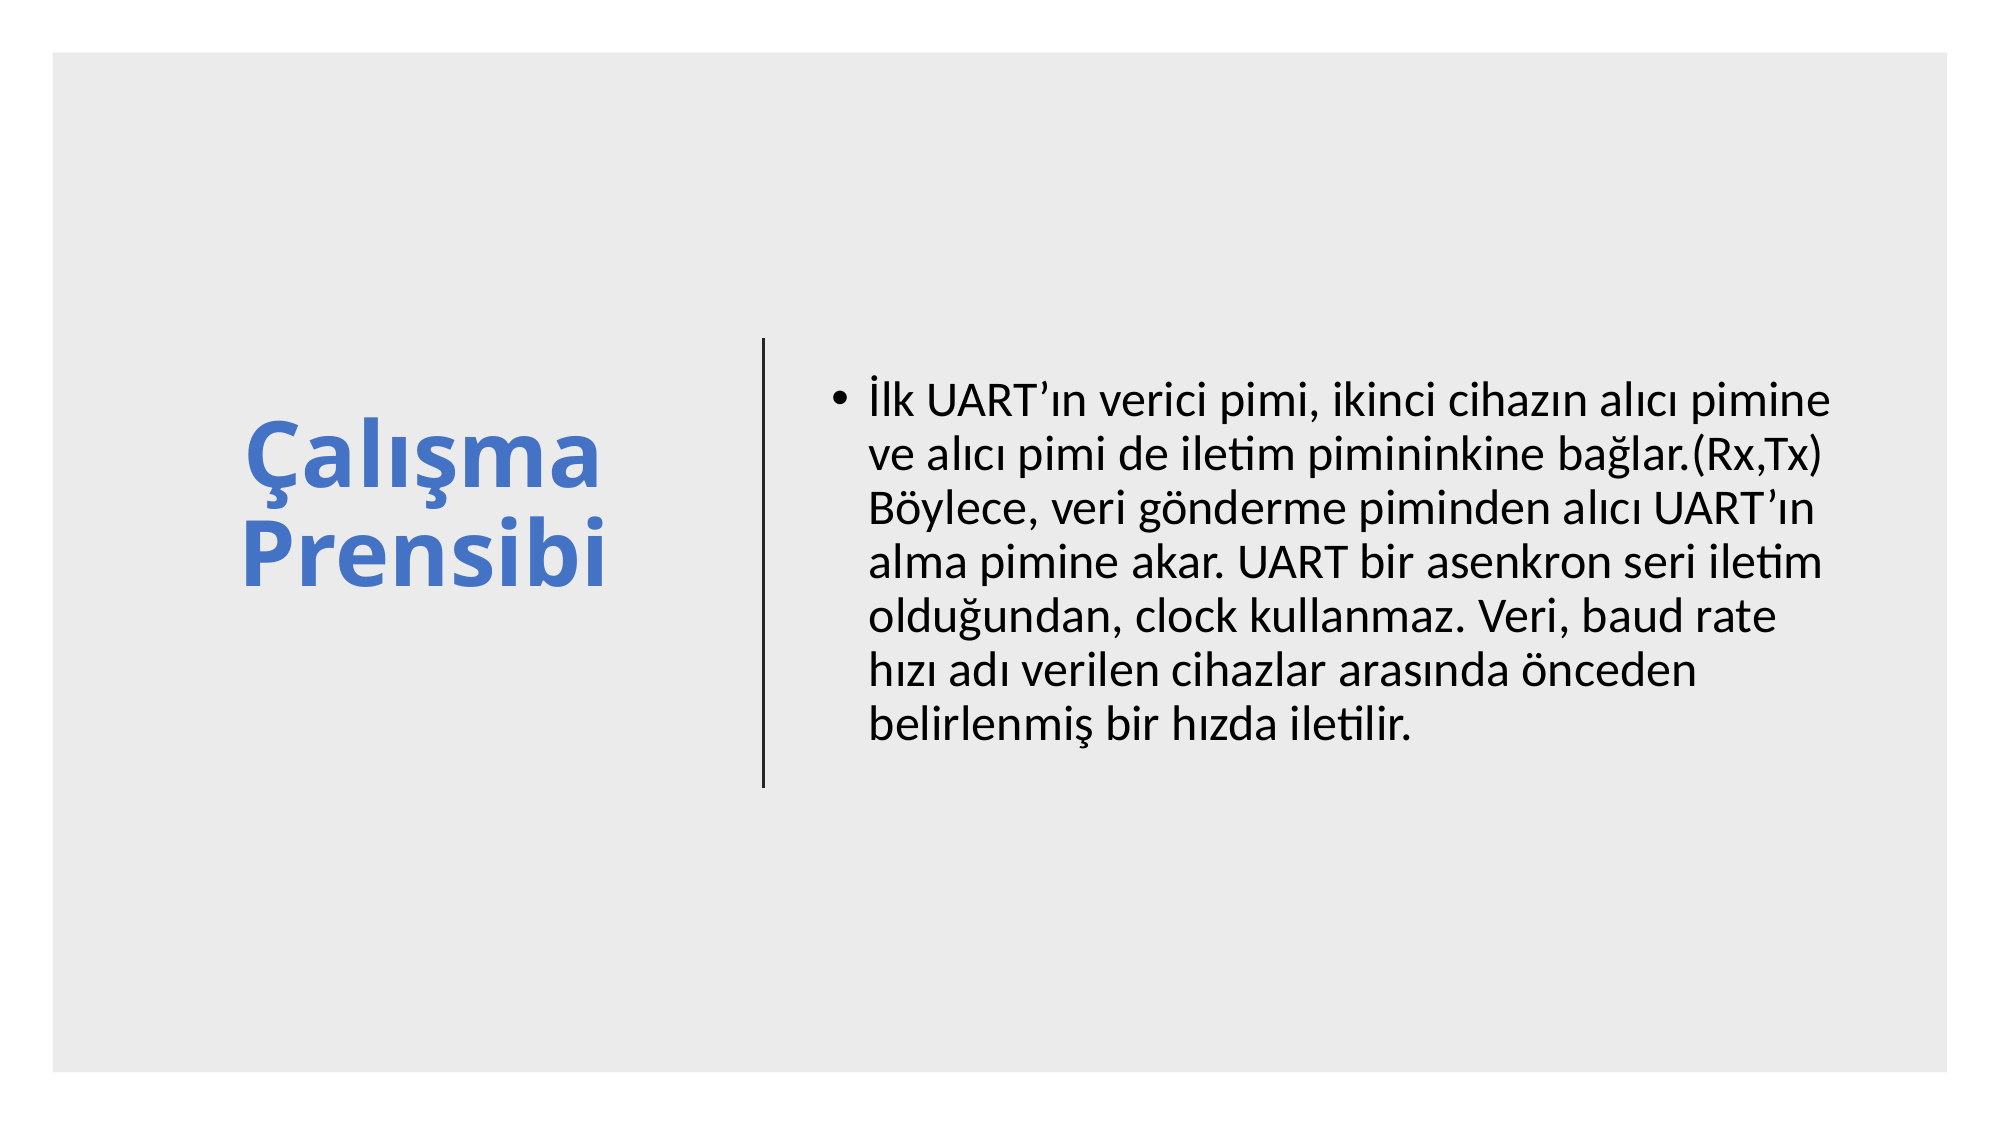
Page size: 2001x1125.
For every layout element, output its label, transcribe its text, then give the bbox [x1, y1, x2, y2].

text_box [52, 51, 1948, 1073]
list İlk UART’ın verici pimi, ikinci cihazın alıcı pimine ve alıcı pimi de iletim pimininkine bağlar.(Rx,Tx) Böylece, veri gönderme piminden alıcı UART’ın alma pimine akar. UART bir asenkron seri iletim olduğundan, clock kullanmaz. Veri, baud rate hızı adı verilen cihazlar arasında önceden belirlenmiş bir hızda iletilir. [816, 158, 1863, 967]
title Çalışma Prensibi [137, 158, 711, 967]
